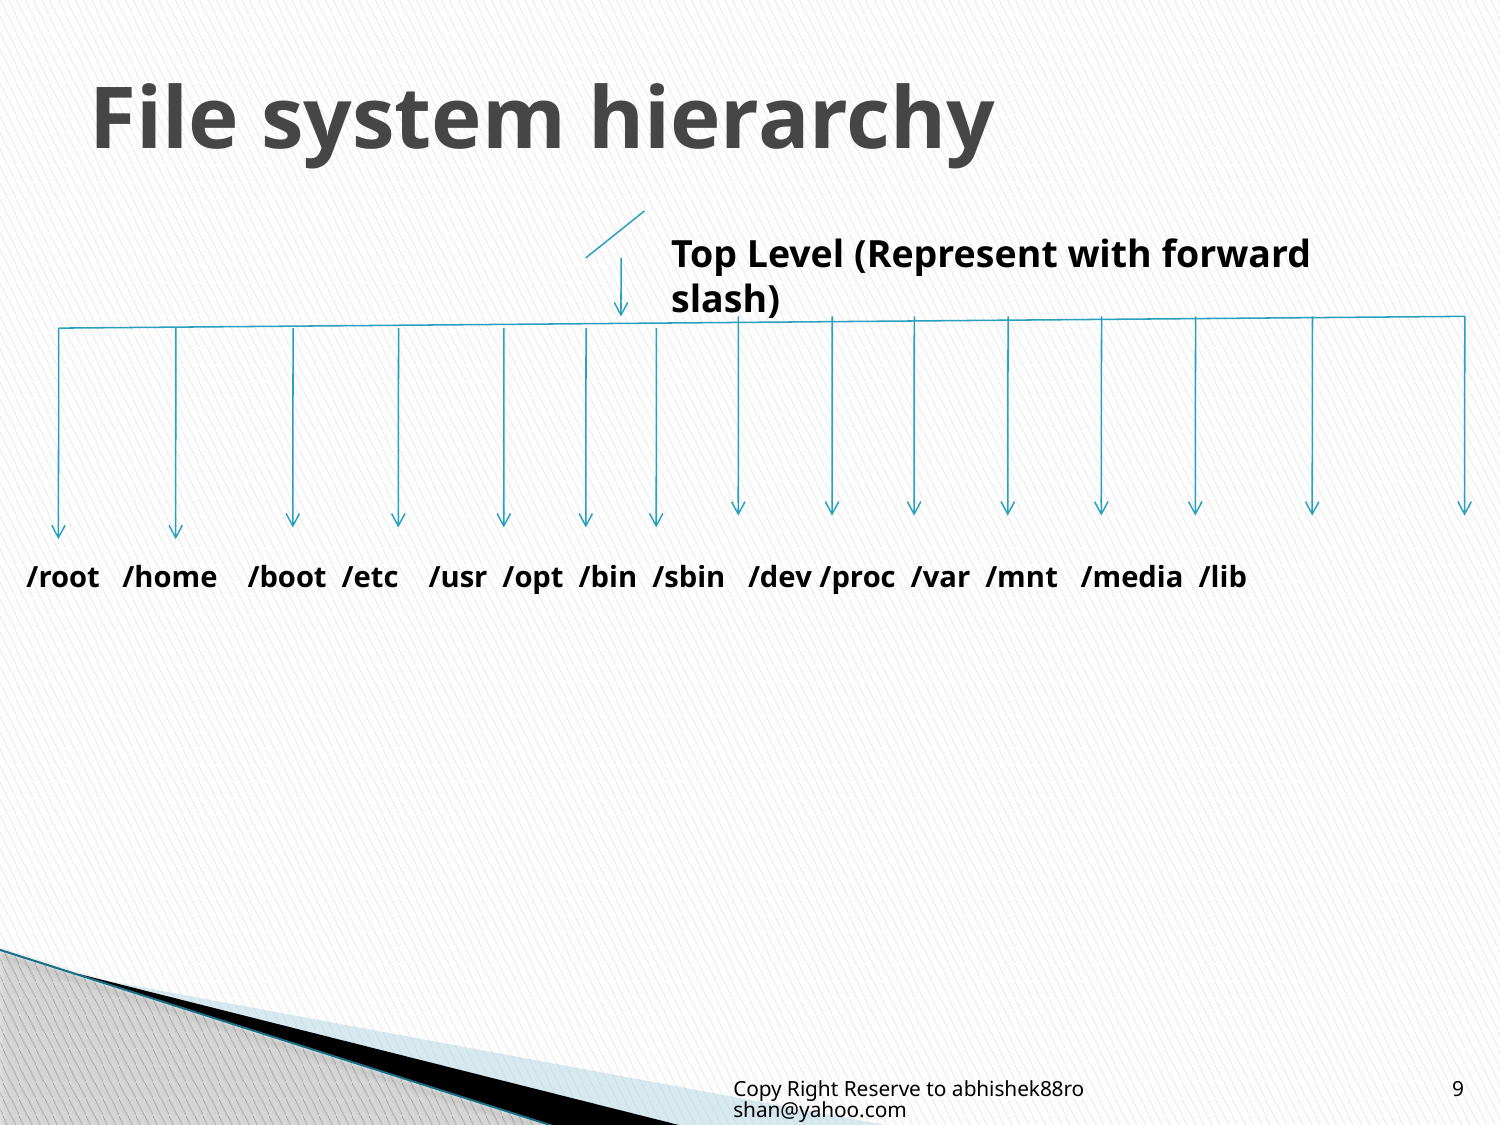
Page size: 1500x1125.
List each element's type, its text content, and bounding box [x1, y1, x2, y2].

text_box Top Level (Represent with forward slash) [656, 222, 1442, 314]
footer Copy Right Reserve to abhishek88roshan@yahoo.com [718, 1051, 1105, 1112]
text_box /root /home /boot /etc /usr /opt /bin /sbin /dev /proc /var /mnt /media /lib [11, 550, 1442, 601]
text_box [585, 210, 645, 258]
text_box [58, 316, 1466, 329]
title File system hierarchy [75, 52, 1263, 176]
slide_number 9 [1418, 1051, 1479, 1112]
